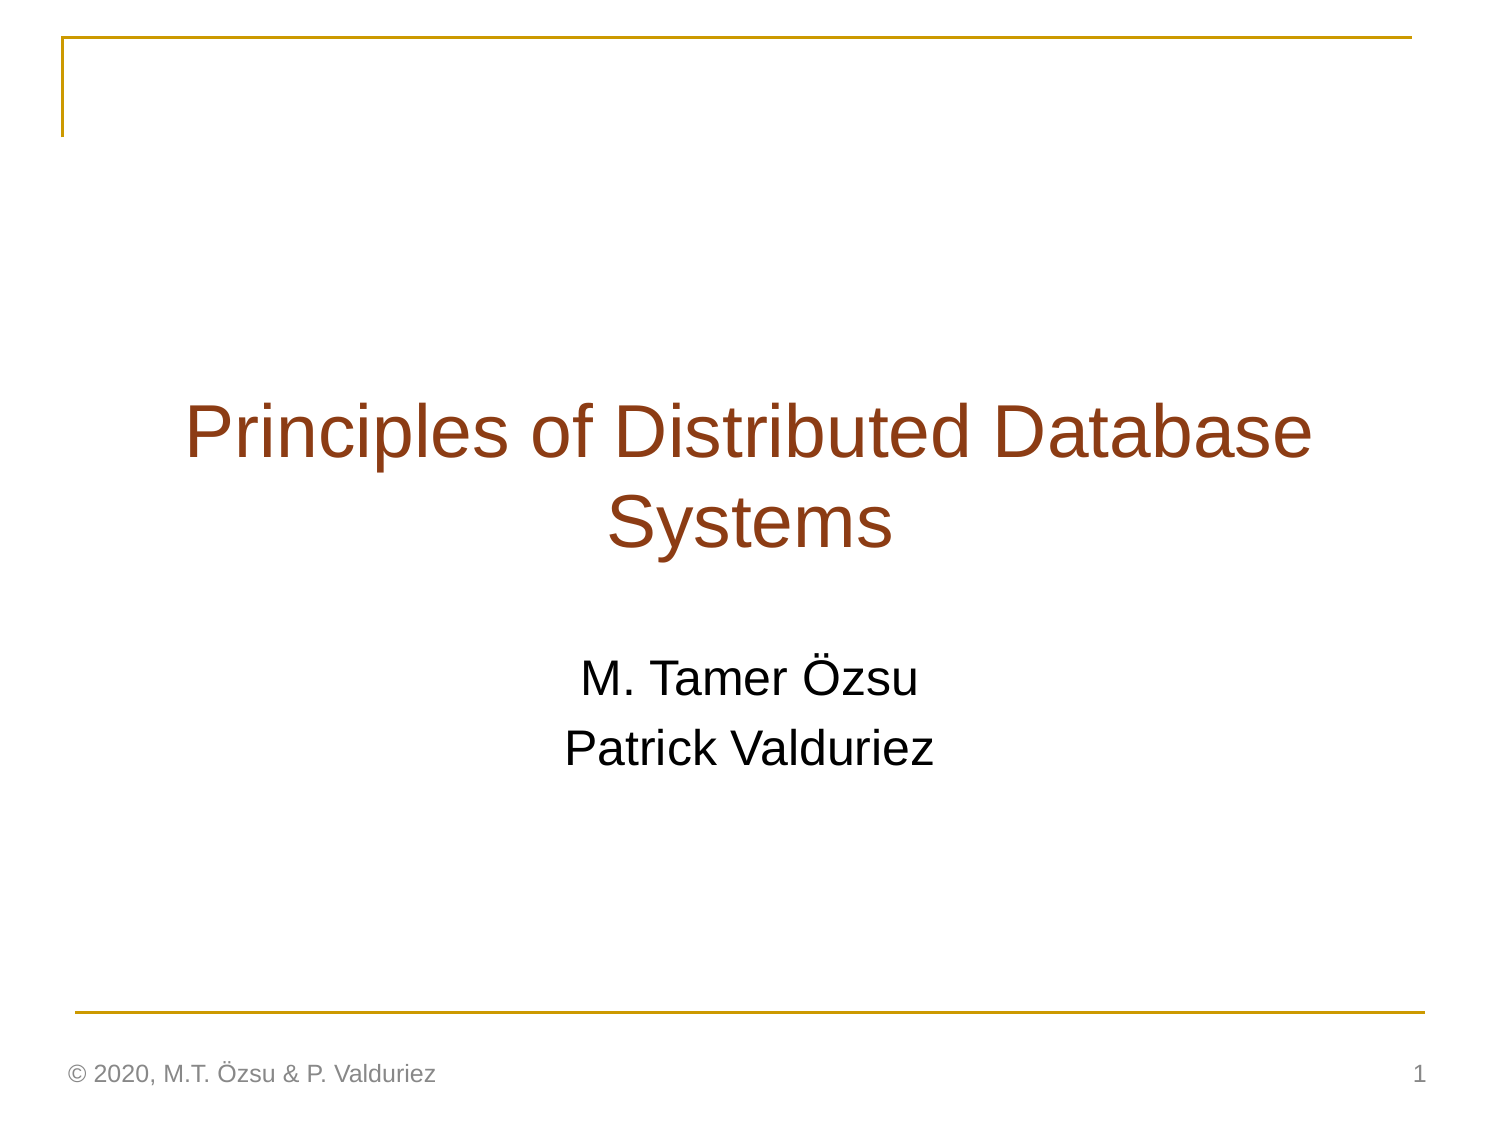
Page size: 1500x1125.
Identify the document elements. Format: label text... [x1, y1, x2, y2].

footer © 2020, M.T. Özsu & P. Valduriez [53, 1042, 560, 1103]
slide_number ‹#› [1104, 1042, 1442, 1103]
title Principles of Distributed Database Systems [112, 375, 1388, 563]
subtitle M. Tamer Özsu Patrick Valduriez [225, 637, 1275, 925]
